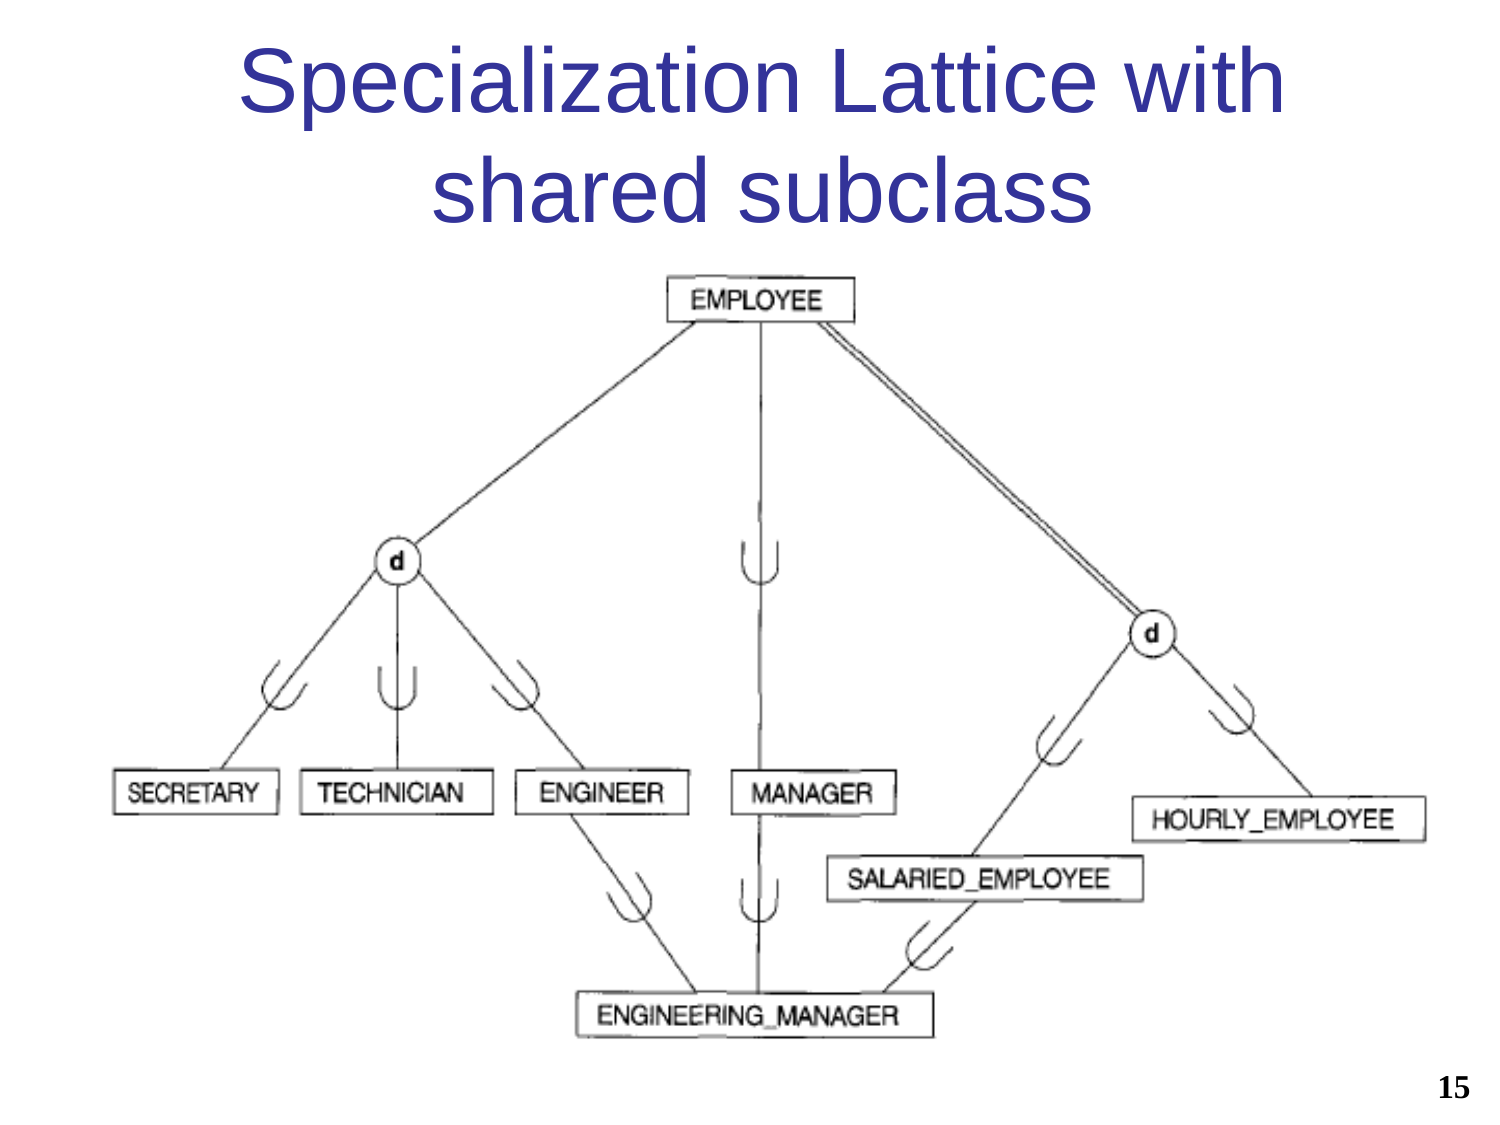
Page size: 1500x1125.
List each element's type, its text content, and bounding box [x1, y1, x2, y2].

title Specialization Lattice with shared subclass [174, 37, 1352, 225]
picture [74, 249, 1451, 1051]
slide_number 15 [1209, 1058, 1487, 1112]
